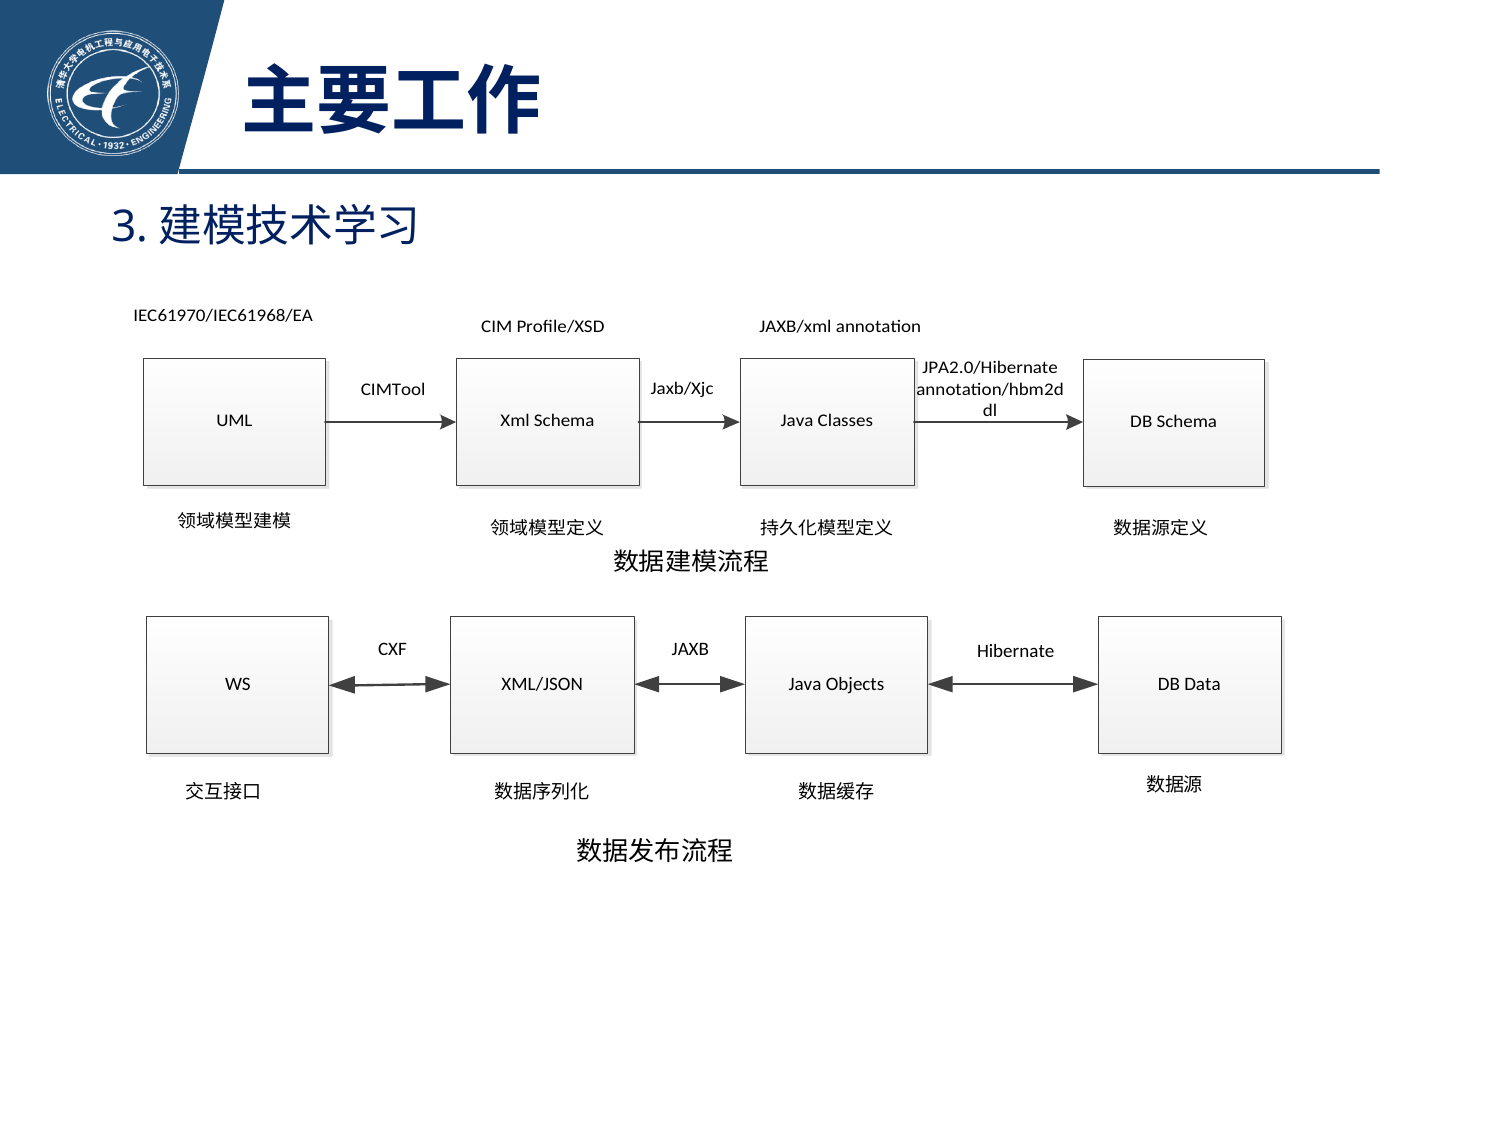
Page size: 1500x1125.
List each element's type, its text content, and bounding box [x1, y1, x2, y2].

picture [130, 300, 1271, 580]
list 3.建模技术学习 [96, 195, 1369, 328]
title 主要工作 [226, 33, 1397, 174]
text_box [113, 613, 1288, 874]
